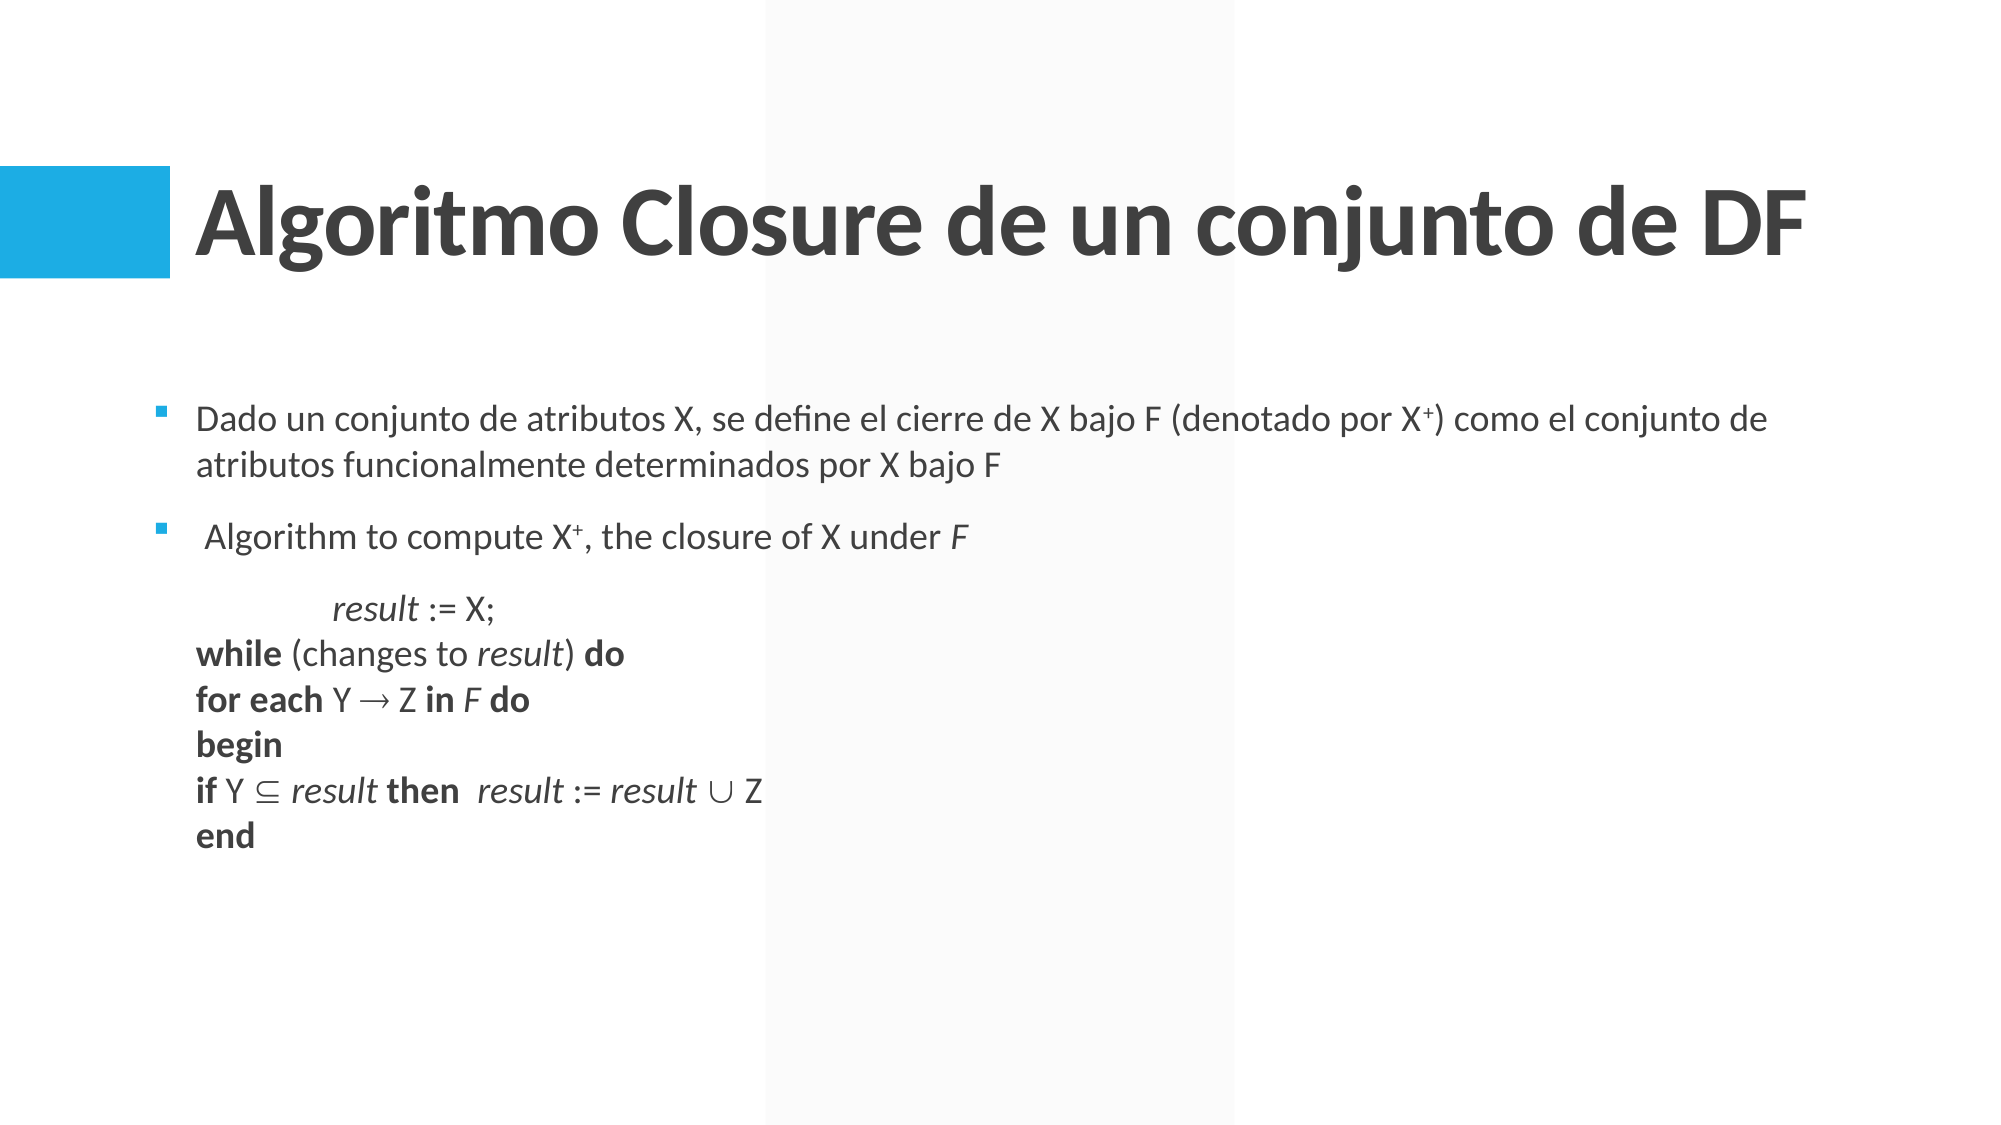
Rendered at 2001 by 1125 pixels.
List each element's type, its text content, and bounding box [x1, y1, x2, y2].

text_box Dado un conjunto de atributos X, se define el cierre de X bajo F (denotado por X+) como el conjunto de atributos funcionalmente determinados por X bajo F Algorithm to compute X+, the closure of X under F result := X; while (changes to result) do for each Y  Z in F do begin if Y  result then result := result  Z end [152, 386, 1888, 869]
title Algoritmo Closure de un conjunto de DF [180, 47, 1830, 285]
